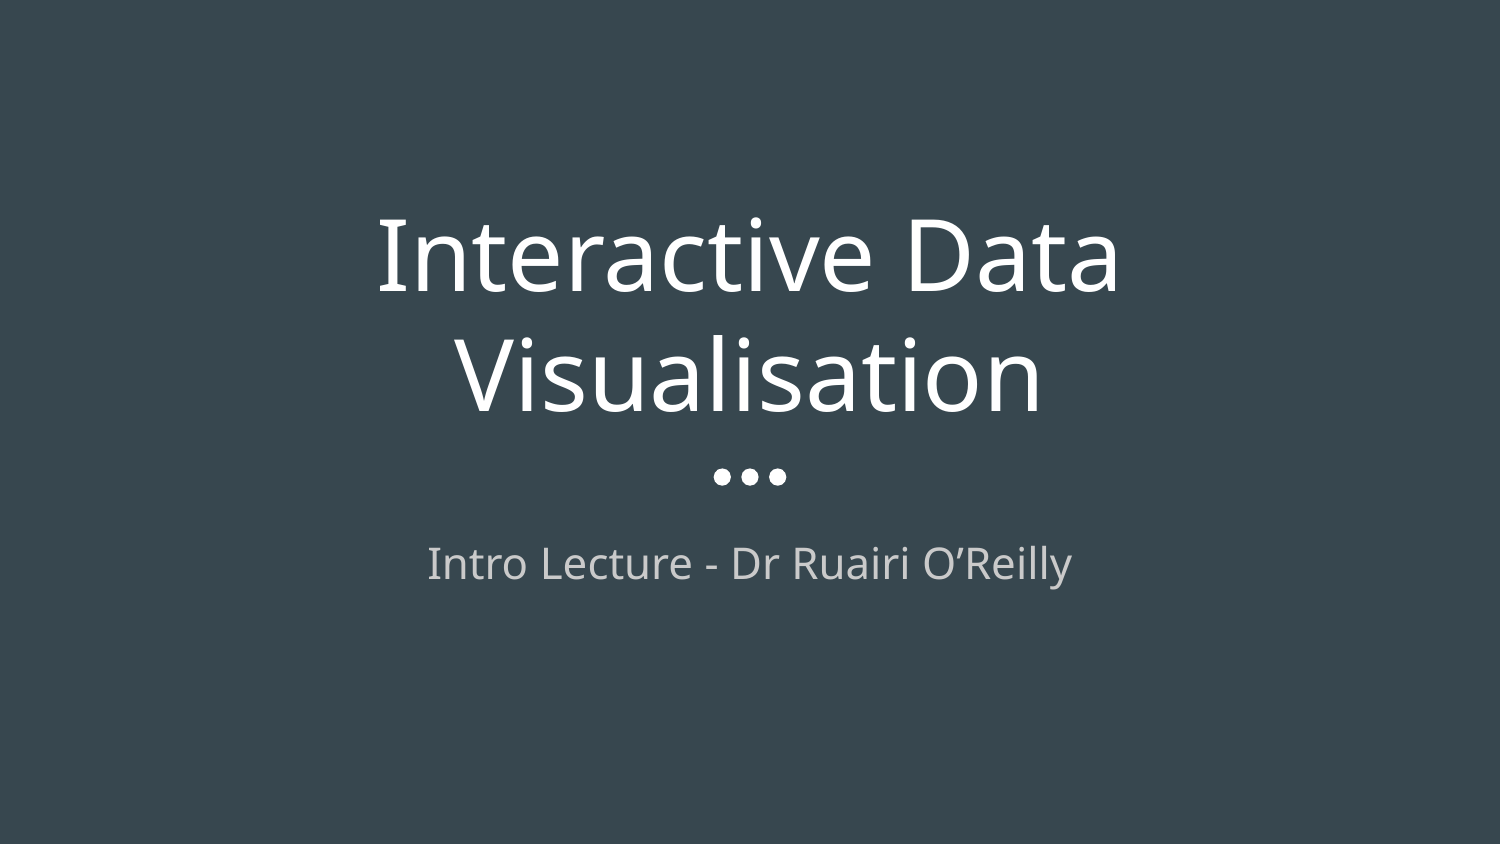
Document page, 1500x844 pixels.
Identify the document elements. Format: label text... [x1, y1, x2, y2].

title Interactive Data Visualisation [110, 162, 1390, 447]
subtitle Intro Lecture - Dr Ruairi O’Reilly [110, 520, 1390, 651]
